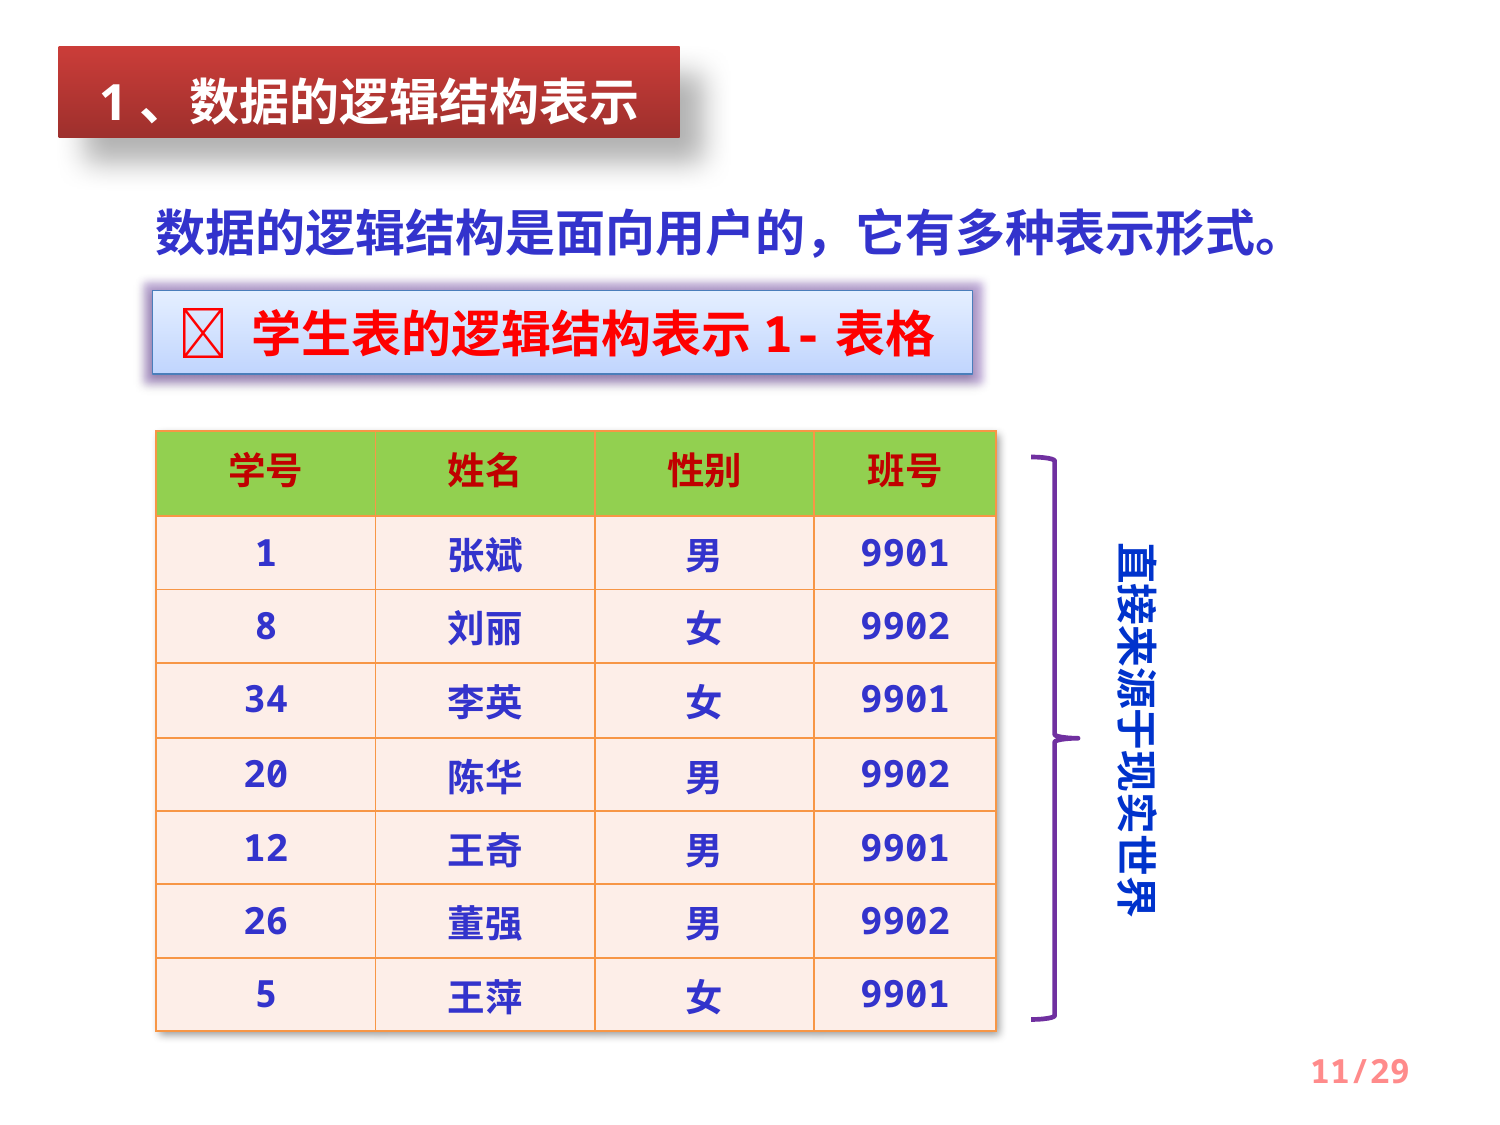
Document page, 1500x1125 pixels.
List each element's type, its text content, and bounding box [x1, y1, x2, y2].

table_cell 女 [596, 959, 813, 1030]
table_cell 9901 [815, 517, 995, 589]
table_cell 9902 [815, 739, 995, 810]
table_cell 李英 [376, 664, 594, 737]
table_header 学号 [157, 432, 375, 515]
table_cell 8 [157, 590, 375, 662]
table_cell 20 [157, 739, 375, 810]
table_cell 女 [596, 590, 813, 662]
text_box 直接来源于现实世界 [1089, 527, 1161, 938]
text_box 1、数据的逻辑结构表示 [58, 46, 680, 139]
table_cell 9901 [815, 959, 995, 1030]
table_cell 男 [596, 885, 813, 957]
text_box  学生表的逻辑结构表示1-表格 [152, 290, 973, 375]
table_cell 女 [596, 664, 813, 737]
table_cell 9902 [815, 885, 995, 957]
table_cell 9902 [815, 590, 995, 662]
table_cell 5 [157, 959, 375, 1030]
table_cell 王奇 [376, 812, 594, 883]
text_box 数据的逻辑结构是面向用户的，它有多种表示形式。 [140, 175, 1395, 269]
table_cell 1 [157, 517, 375, 589]
table_cell 张斌 [376, 517, 594, 589]
table_cell 26 [157, 885, 375, 957]
table_header 班号 [815, 432, 995, 515]
table_header 性别 [596, 432, 813, 515]
table_cell 男 [596, 812, 813, 883]
table_cell 34 [157, 664, 375, 737]
table_cell 9901 [815, 664, 995, 737]
table_cell 12 [157, 812, 375, 883]
table_cell 刘丽 [376, 590, 594, 662]
table_cell 男 [596, 517, 813, 589]
text_box [1031, 456, 1079, 1021]
table_cell 陈华 [376, 739, 594, 810]
table_cell 董强 [376, 885, 594, 957]
table_cell 王萍 [376, 959, 594, 1030]
table_cell 9901 [815, 812, 995, 883]
table_header 姓名 [376, 432, 594, 515]
table_cell 男 [596, 739, 813, 810]
slide_number 11/29 [1074, 1042, 1425, 1103]
